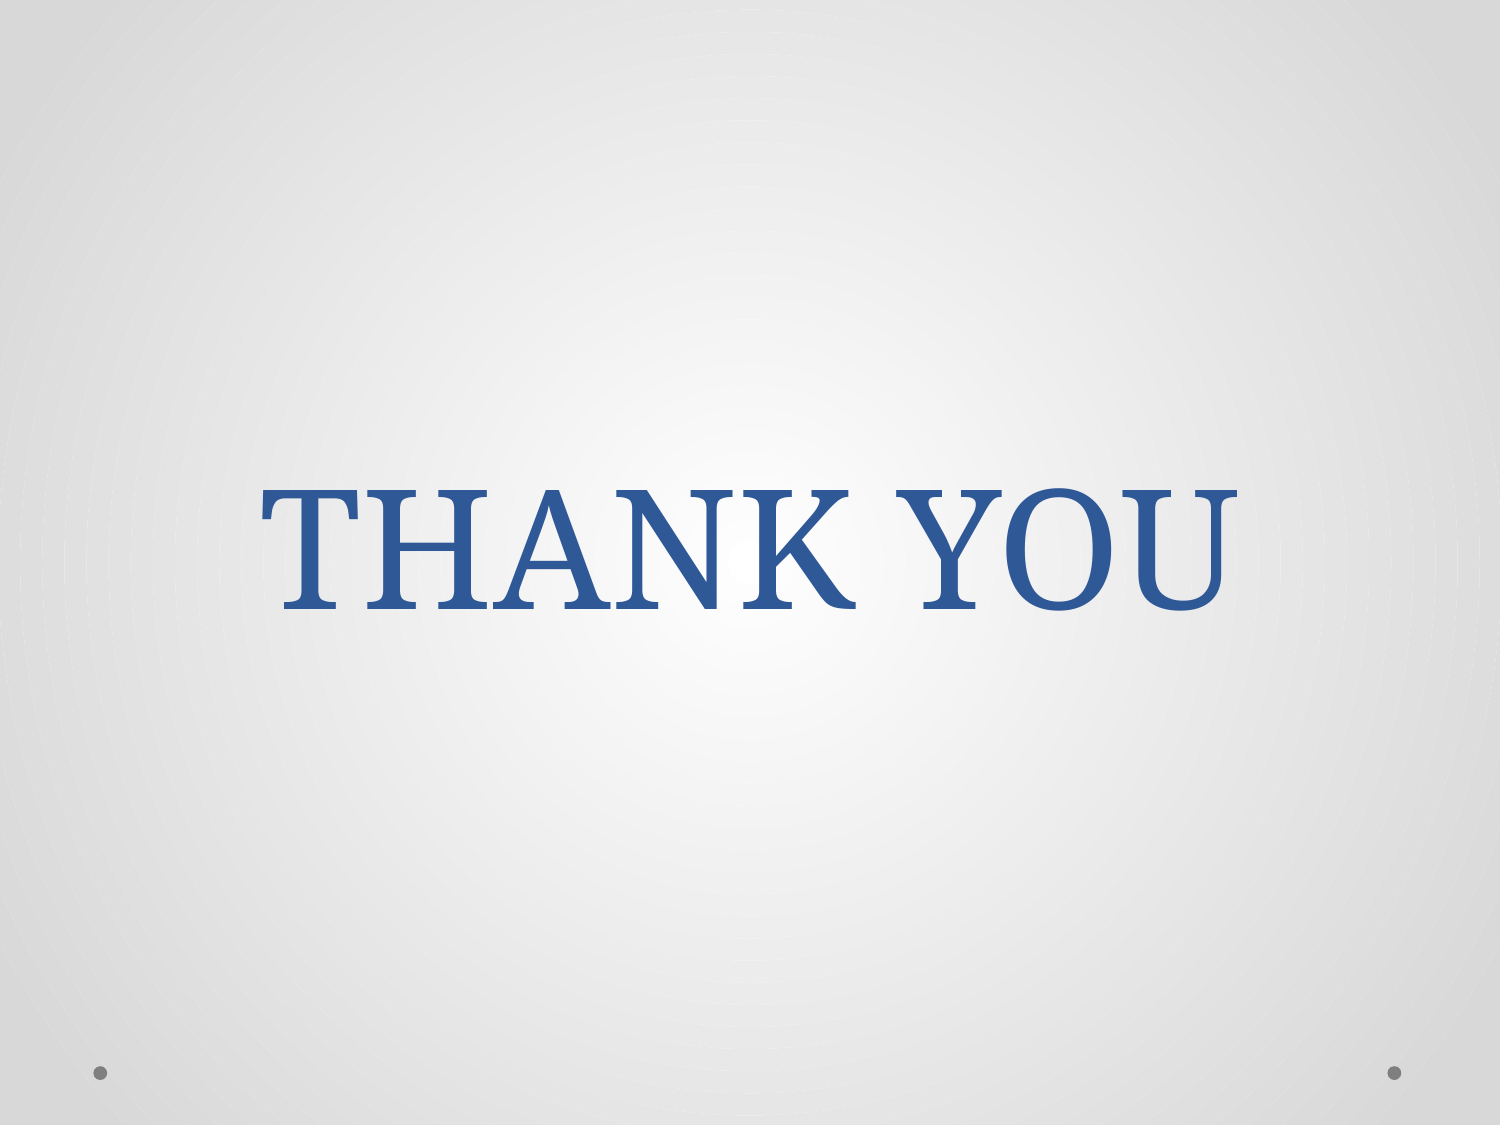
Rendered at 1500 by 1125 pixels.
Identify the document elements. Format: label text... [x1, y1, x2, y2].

title THANK YOU [112, 0, 1388, 650]
